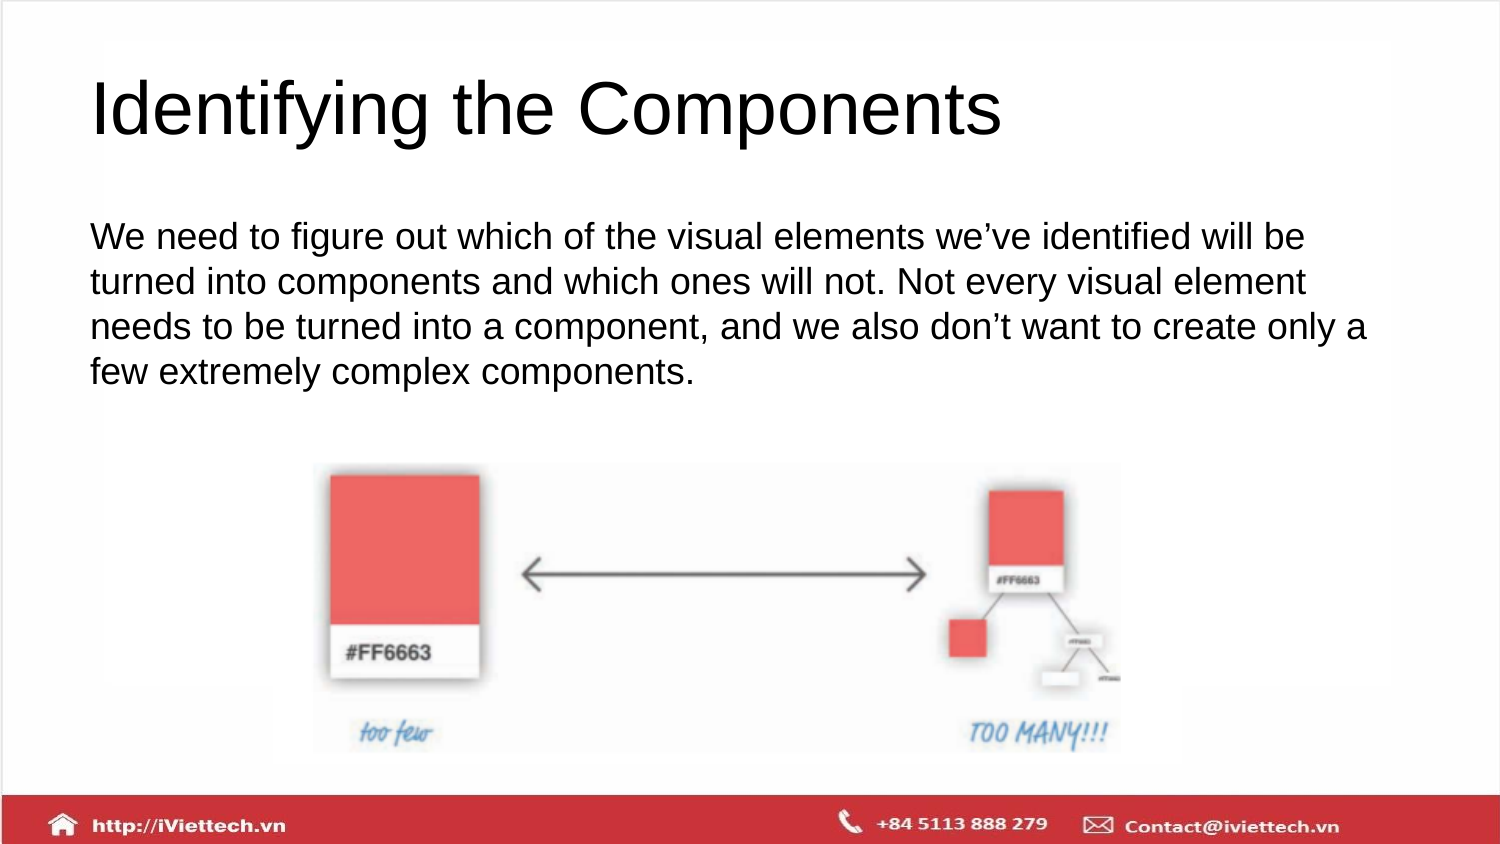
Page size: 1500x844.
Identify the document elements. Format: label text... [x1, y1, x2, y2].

title Identifying the Components [75, 33, 1425, 175]
list We need to figure out which of the visual elements we’ve identified will be turned into components and which ones will not. Not every visual element needs to be turned into a component, and we also don’t want to create only a few extremely complex components. [75, 196, 1425, 754]
picture [0, 0, 1500, 844]
